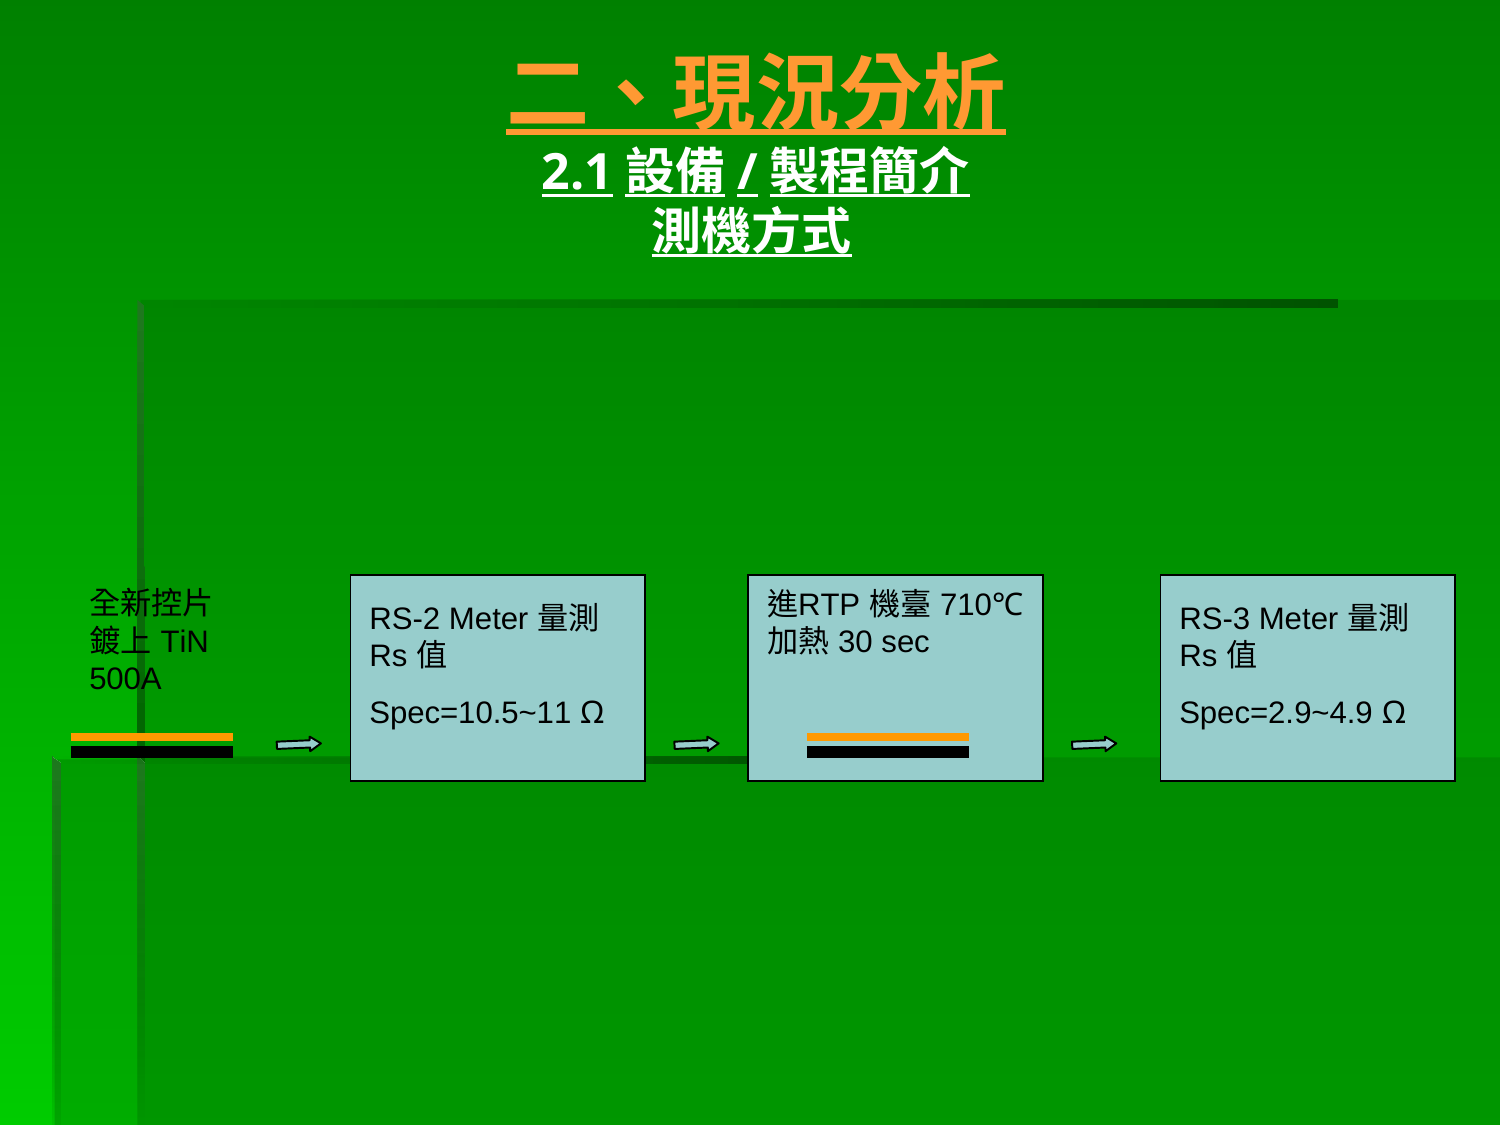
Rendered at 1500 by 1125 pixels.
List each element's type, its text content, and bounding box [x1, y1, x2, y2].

text_box 二、現況分析 2.1設備/製程簡介 測機方式 [100, 54, 1412, 268]
picture [64, 573, 1459, 786]
